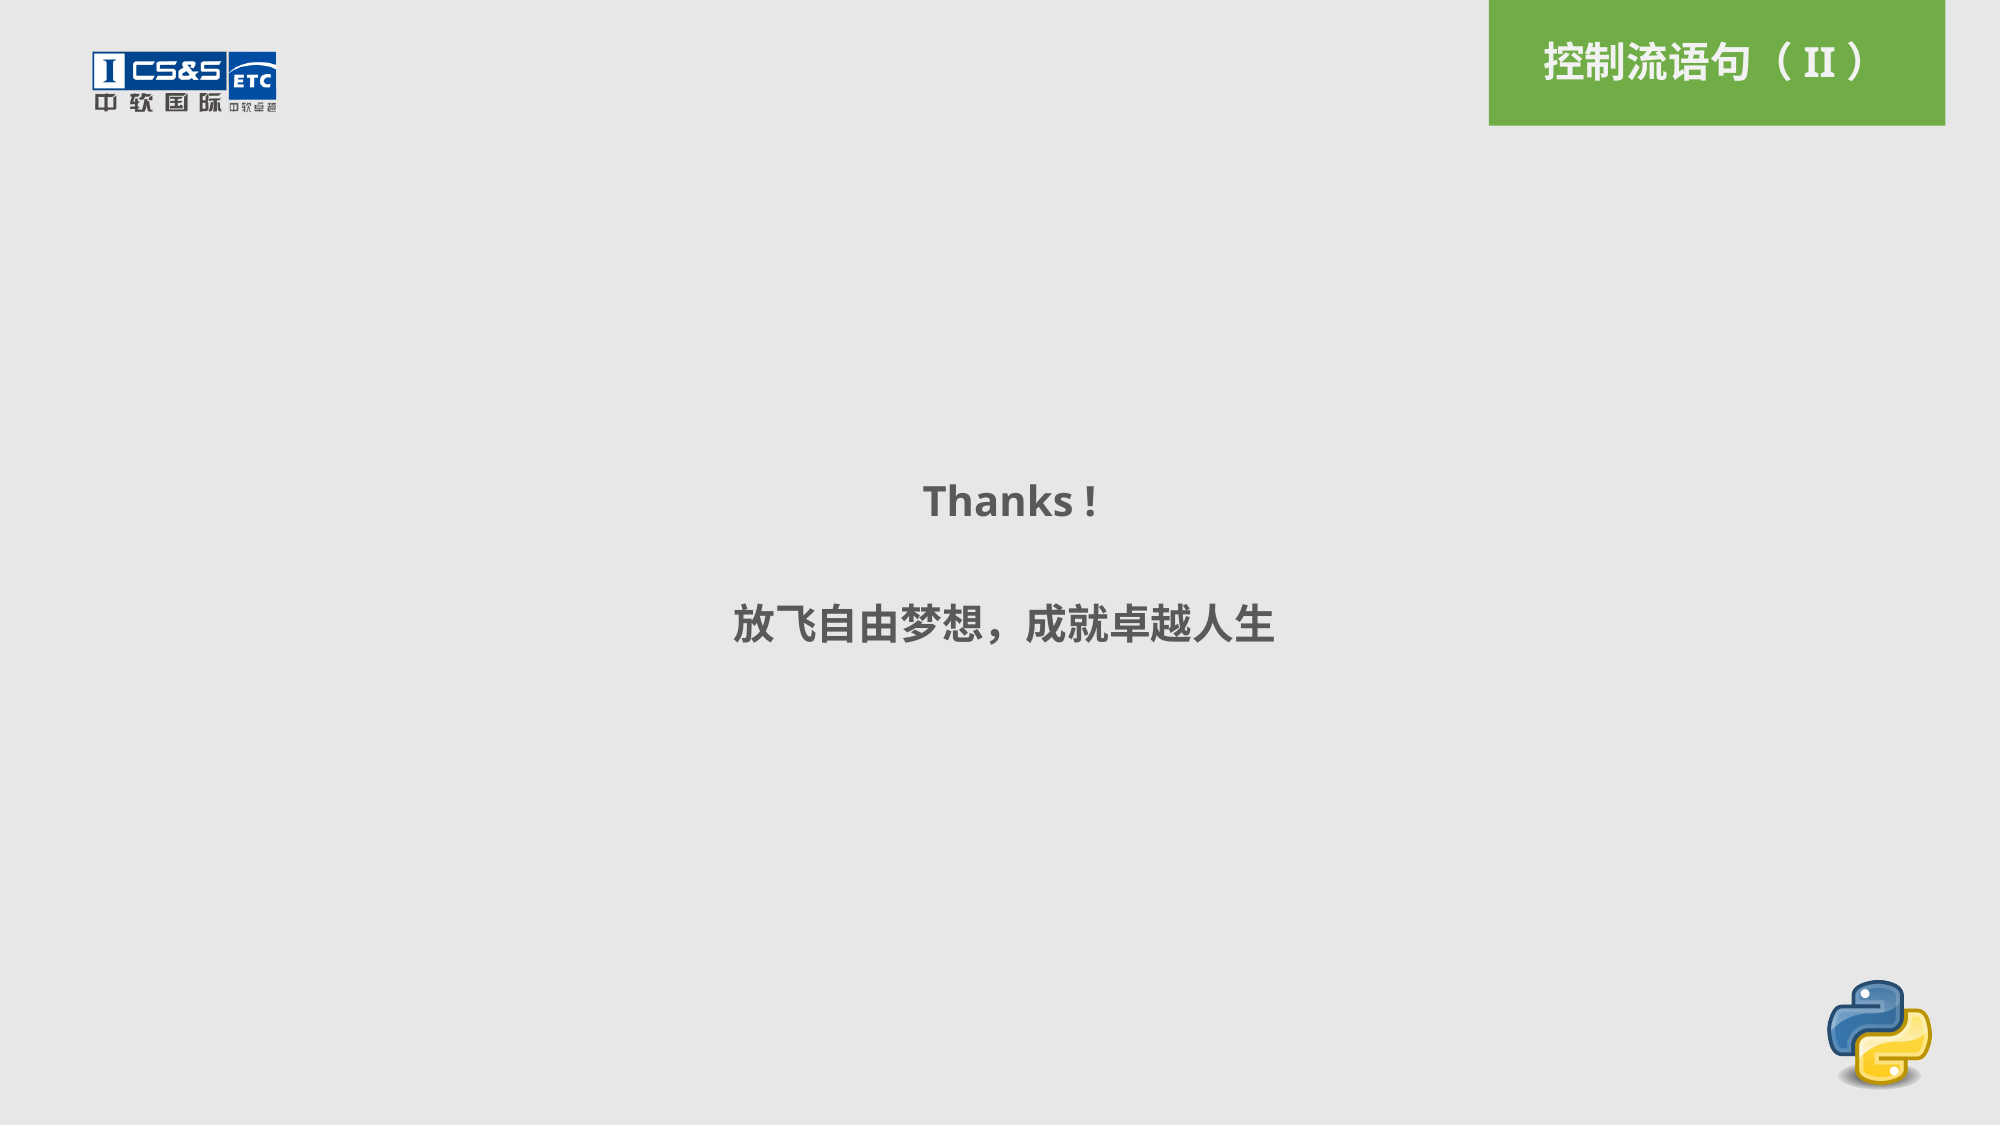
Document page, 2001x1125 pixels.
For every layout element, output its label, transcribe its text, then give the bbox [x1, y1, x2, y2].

title Thanks ! [665, 436, 1354, 570]
text_box 放飞自由梦想，成就卓越人生 [660, 559, 1349, 693]
picture [90, 49, 278, 114]
picture [1820, 977, 1939, 1095]
text_box 控制流语句（II） [1490, 34, 1941, 98]
